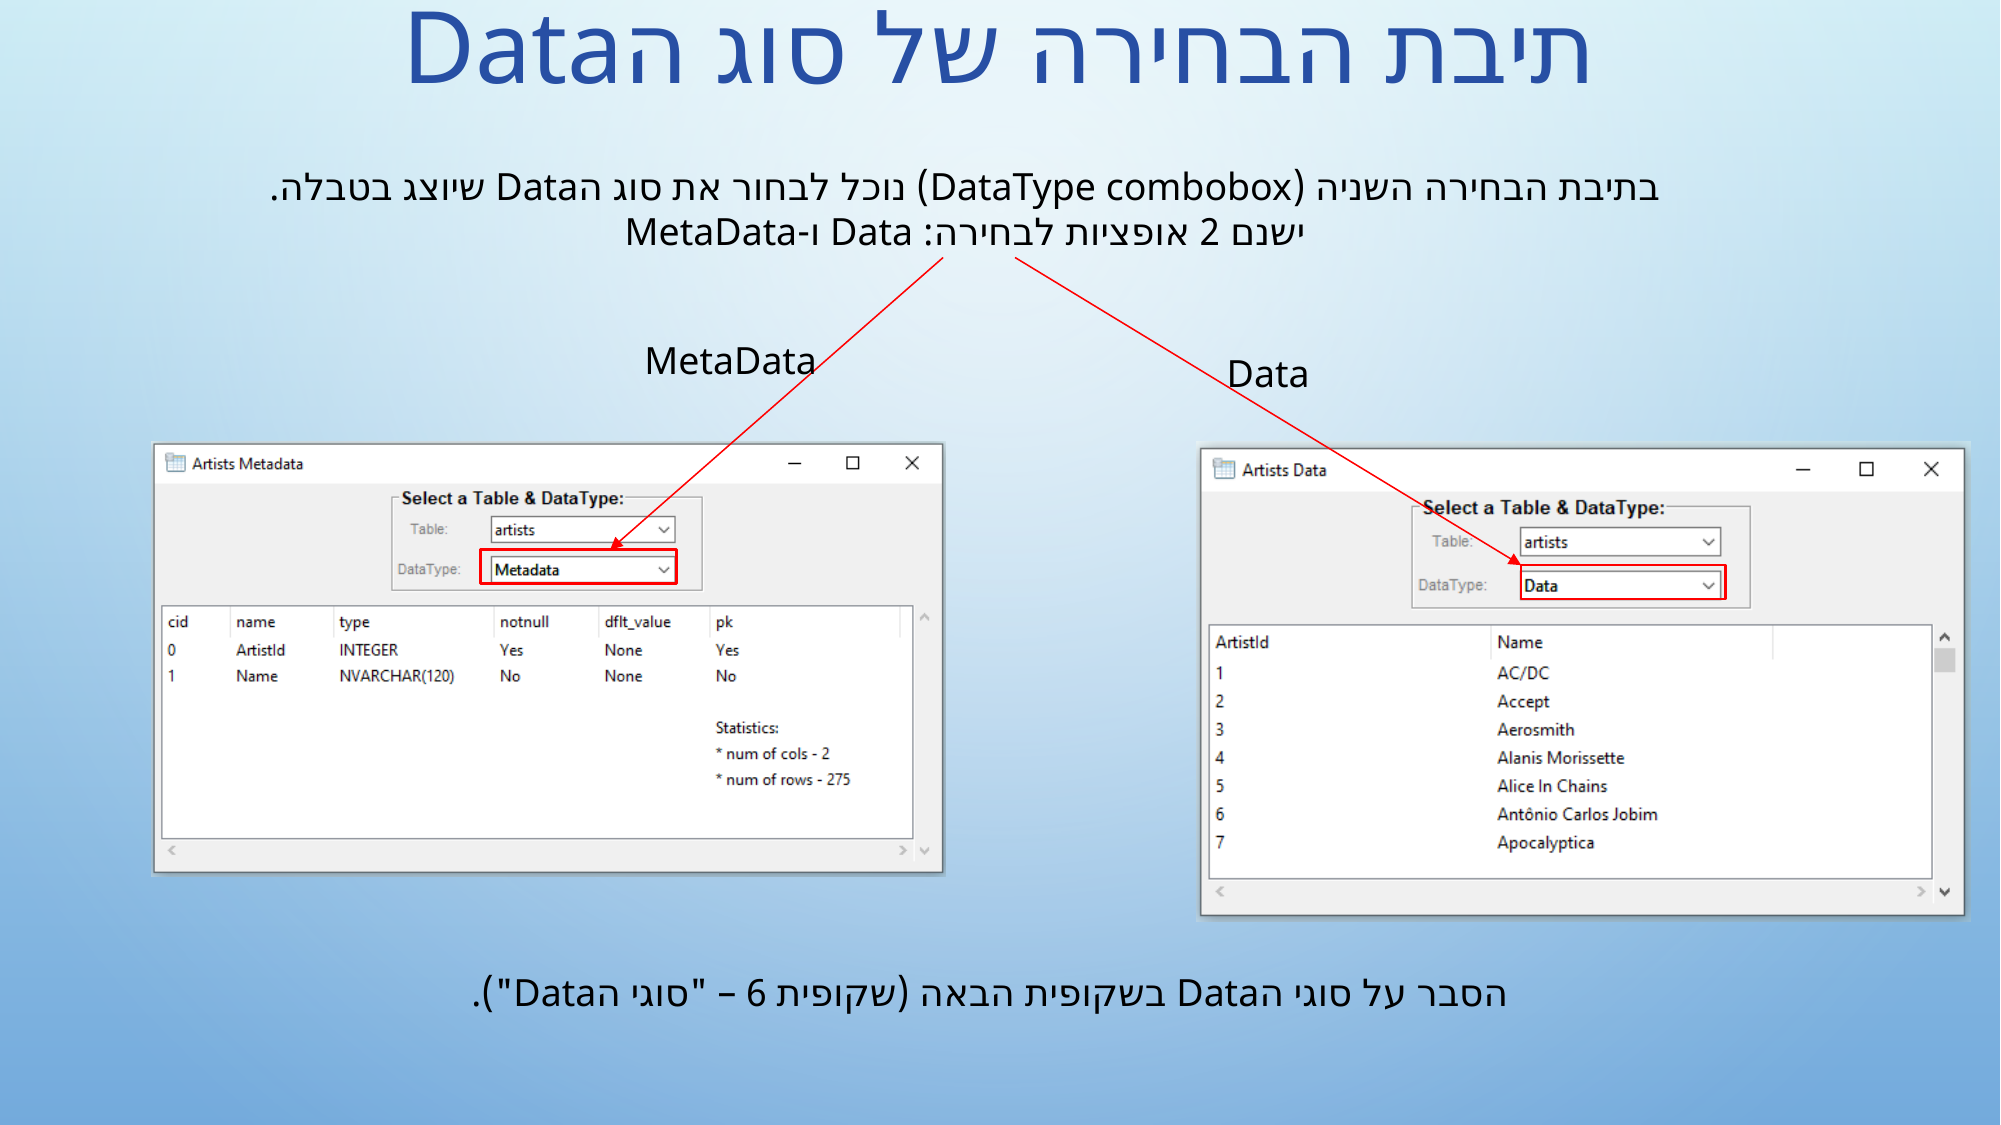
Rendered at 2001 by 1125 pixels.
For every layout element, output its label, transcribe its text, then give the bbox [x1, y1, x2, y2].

picture [151, 441, 946, 877]
picture [1195, 441, 1971, 922]
text_box תיבת הבחירה של סוג הData [387, 0, 1613, 111]
text_box בתיבת הבחירה השניה (DataType combobox) נוכל לבחור את סוג הData שיוצג בטבלה. ישנם 2 אופציות לבחירה: Data ו-MetaData [254, 155, 1675, 261]
text_box זמן ההדפסה [0, 0, 2000, 395]
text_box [1014, 257, 1522, 566]
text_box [609, 257, 944, 550]
text_box הסבר על סוגי הData בשקופית הבאה (שקופית 6 – "סוגי הData"). [456, 961, 1523, 1022]
